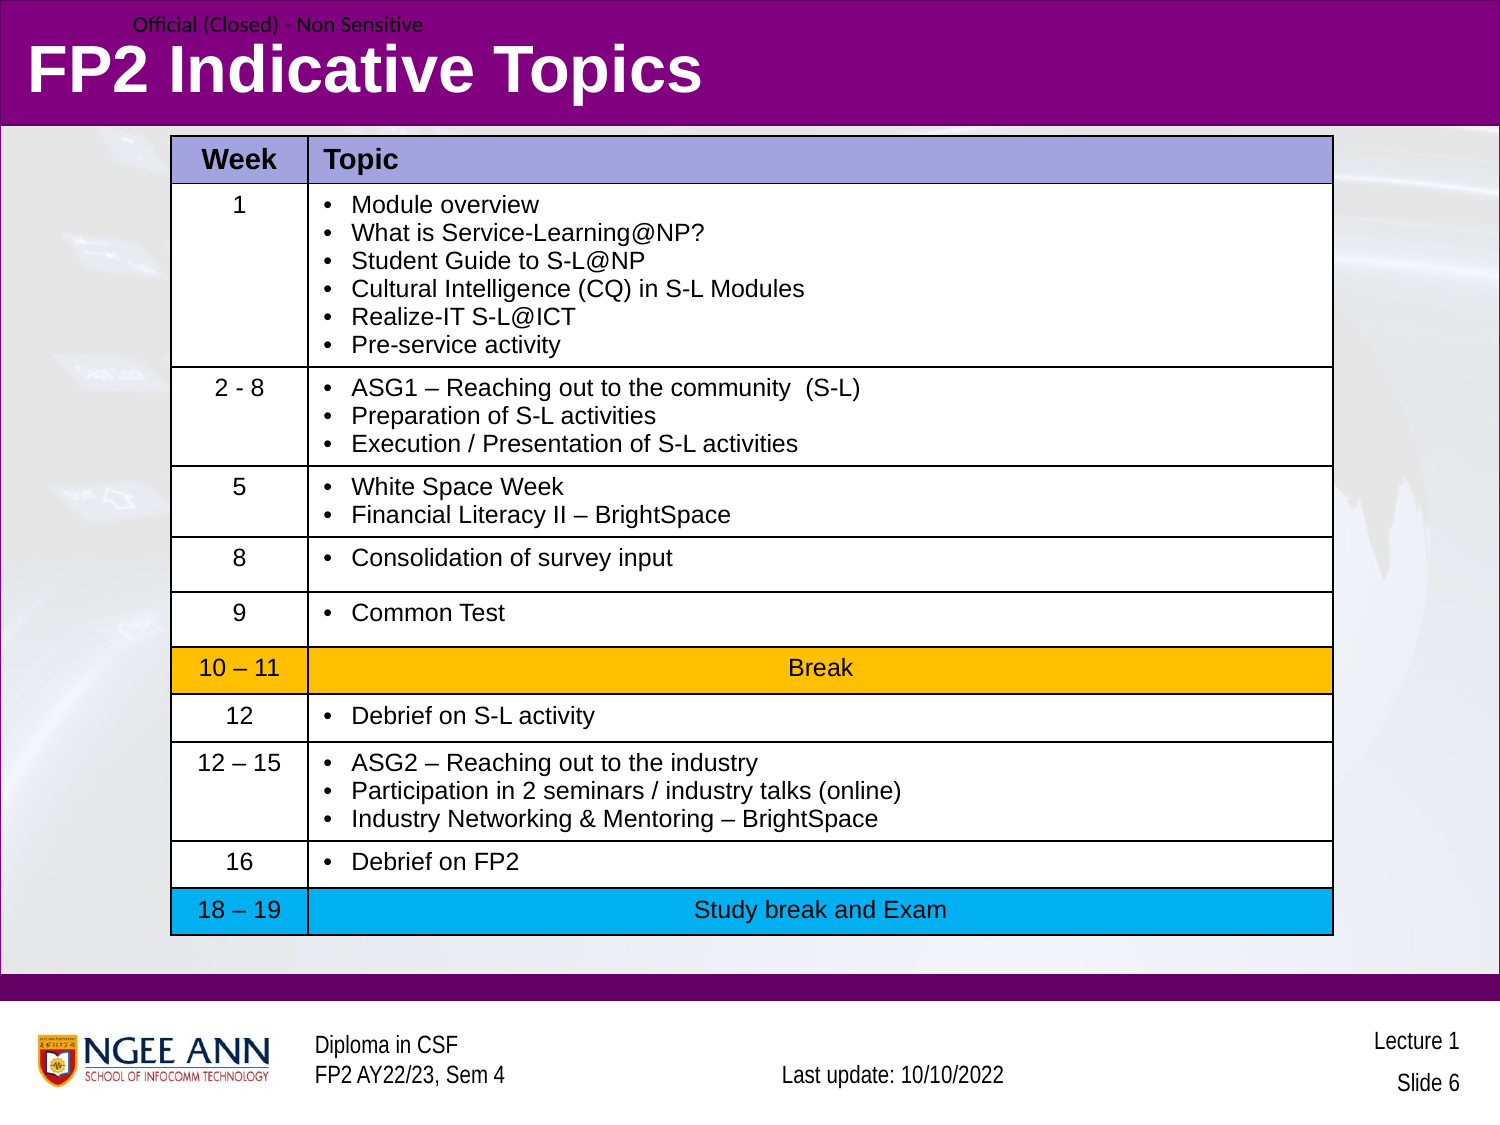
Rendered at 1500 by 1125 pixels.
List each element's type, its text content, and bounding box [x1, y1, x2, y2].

table_header Topic [309, 137, 1332, 183]
table_cell Common Test [309, 593, 1332, 646]
table_cell Module overview What is Service-Learning@NP? Student Guide to S-L@NP Cultural Intelligence (CQ) in S-L Modules Realize-IT S-L@ICT Pre-service activity [309, 184, 1332, 366]
table_cell 9 [172, 593, 307, 646]
table_cell Study break and Exam [309, 889, 1332, 934]
picture [12, 1012, 294, 1109]
table_cell Consolidation of survey input [309, 538, 1332, 591]
table_cell 12 [172, 695, 307, 741]
table_cell 18 – 19 [172, 889, 307, 934]
table_cell 2 - 8 [172, 368, 307, 465]
table_cell 5 [172, 467, 307, 536]
table_cell 8 [172, 538, 307, 591]
table_cell White Space Week Financial Literacy II – BrightSpace [309, 467, 1332, 536]
table_cell Debrief on FP2 [309, 842, 1332, 887]
table_cell 12 – 15 [172, 743, 307, 840]
table_cell 16 [172, 842, 307, 887]
table_cell 1 [172, 184, 307, 366]
table_header Week [172, 137, 307, 183]
table_cell Break [309, 648, 1332, 693]
table_cell ASG1 – Reaching out to the community (S-L) Preparation of S-L activities Execution / Presentation of S-L activities [309, 368, 1332, 465]
table_cell Debrief on S-L activity [309, 695, 1332, 741]
table_cell ASG2 – Reaching out to the industry Participation in 2 seminars / industry talks (online) Industry Networking & Mentoring – BrightSpace [309, 743, 1332, 840]
table_cell 10 – 11 [172, 648, 307, 693]
title FP2 Indicative Topics [12, 19, 1488, 113]
